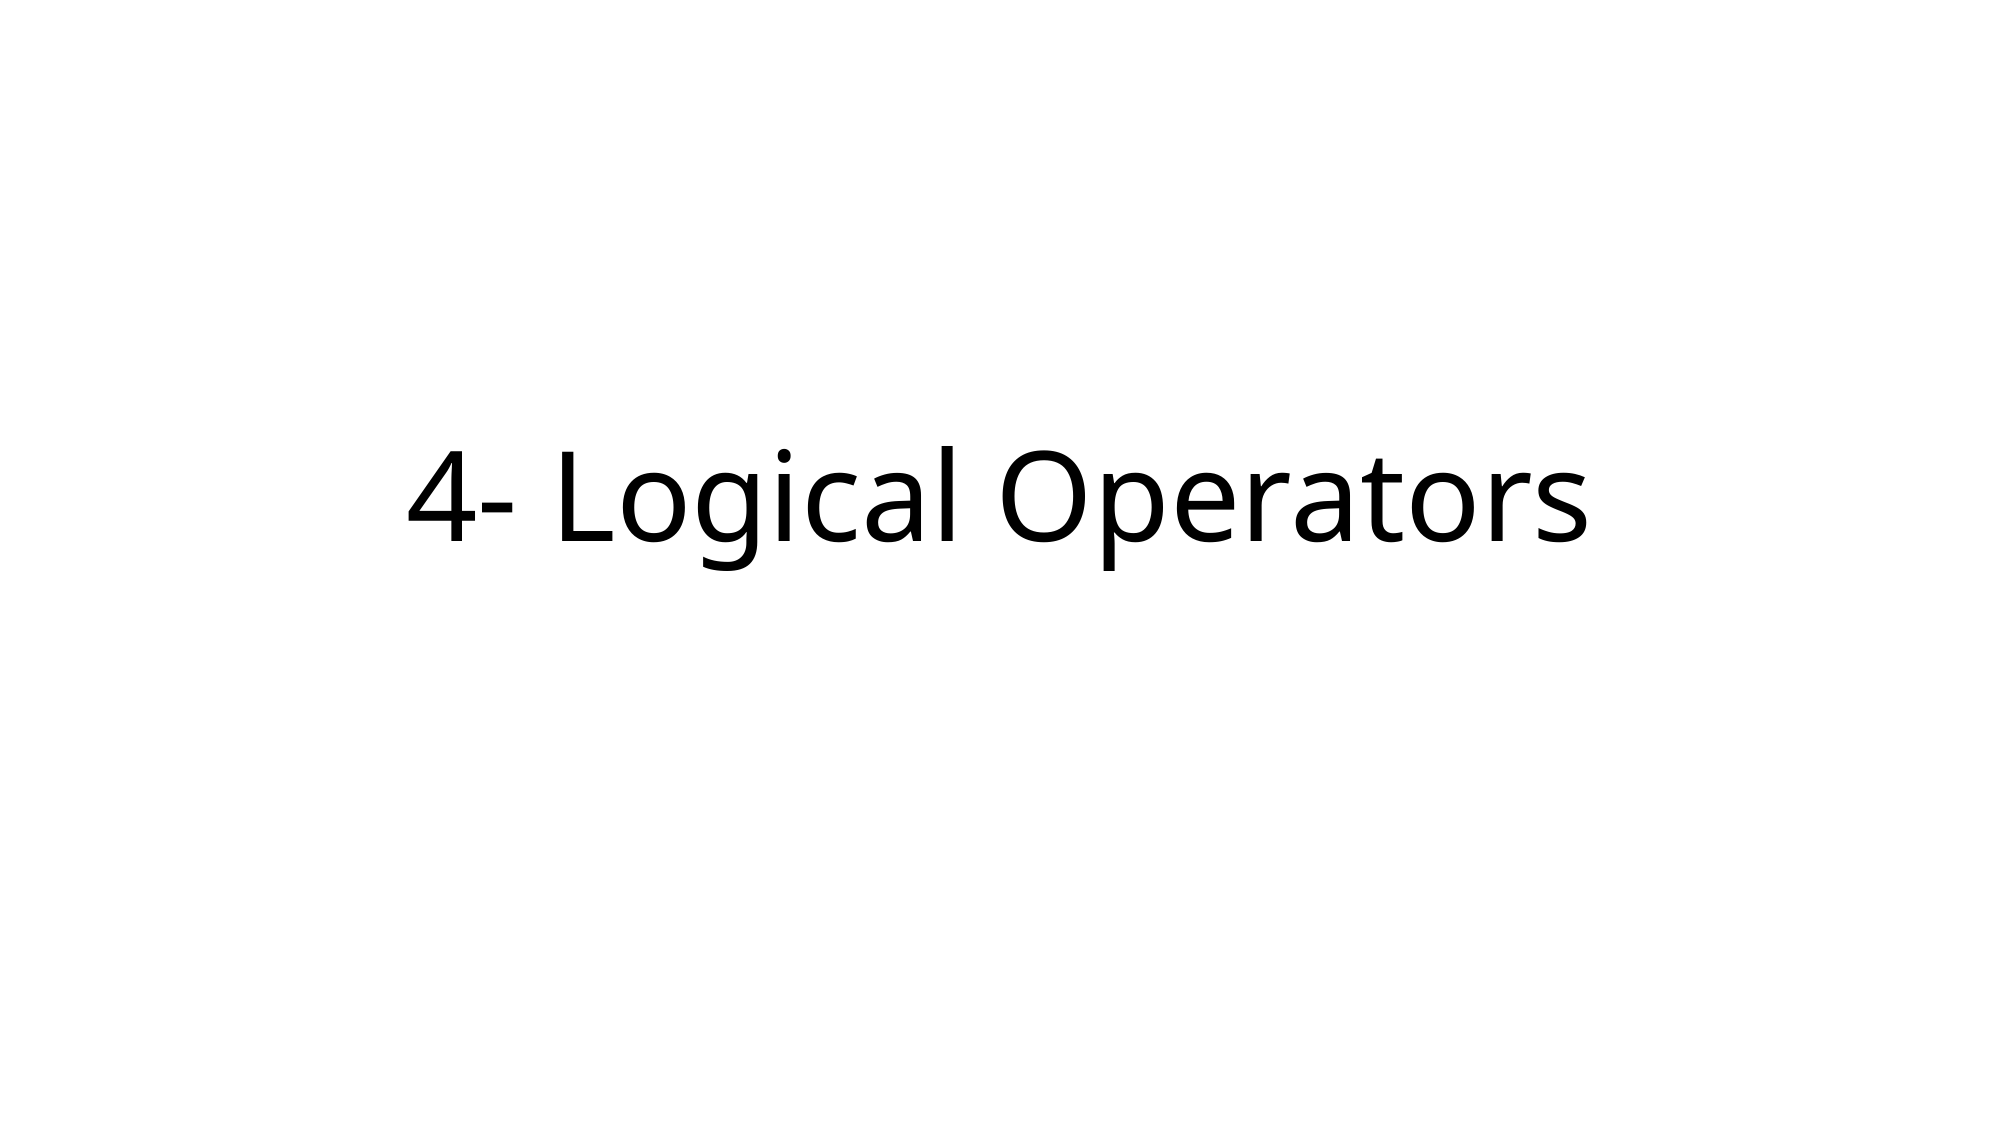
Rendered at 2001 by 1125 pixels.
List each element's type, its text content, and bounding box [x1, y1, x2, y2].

title 4- Logical Operators [249, 184, 1750, 576]
